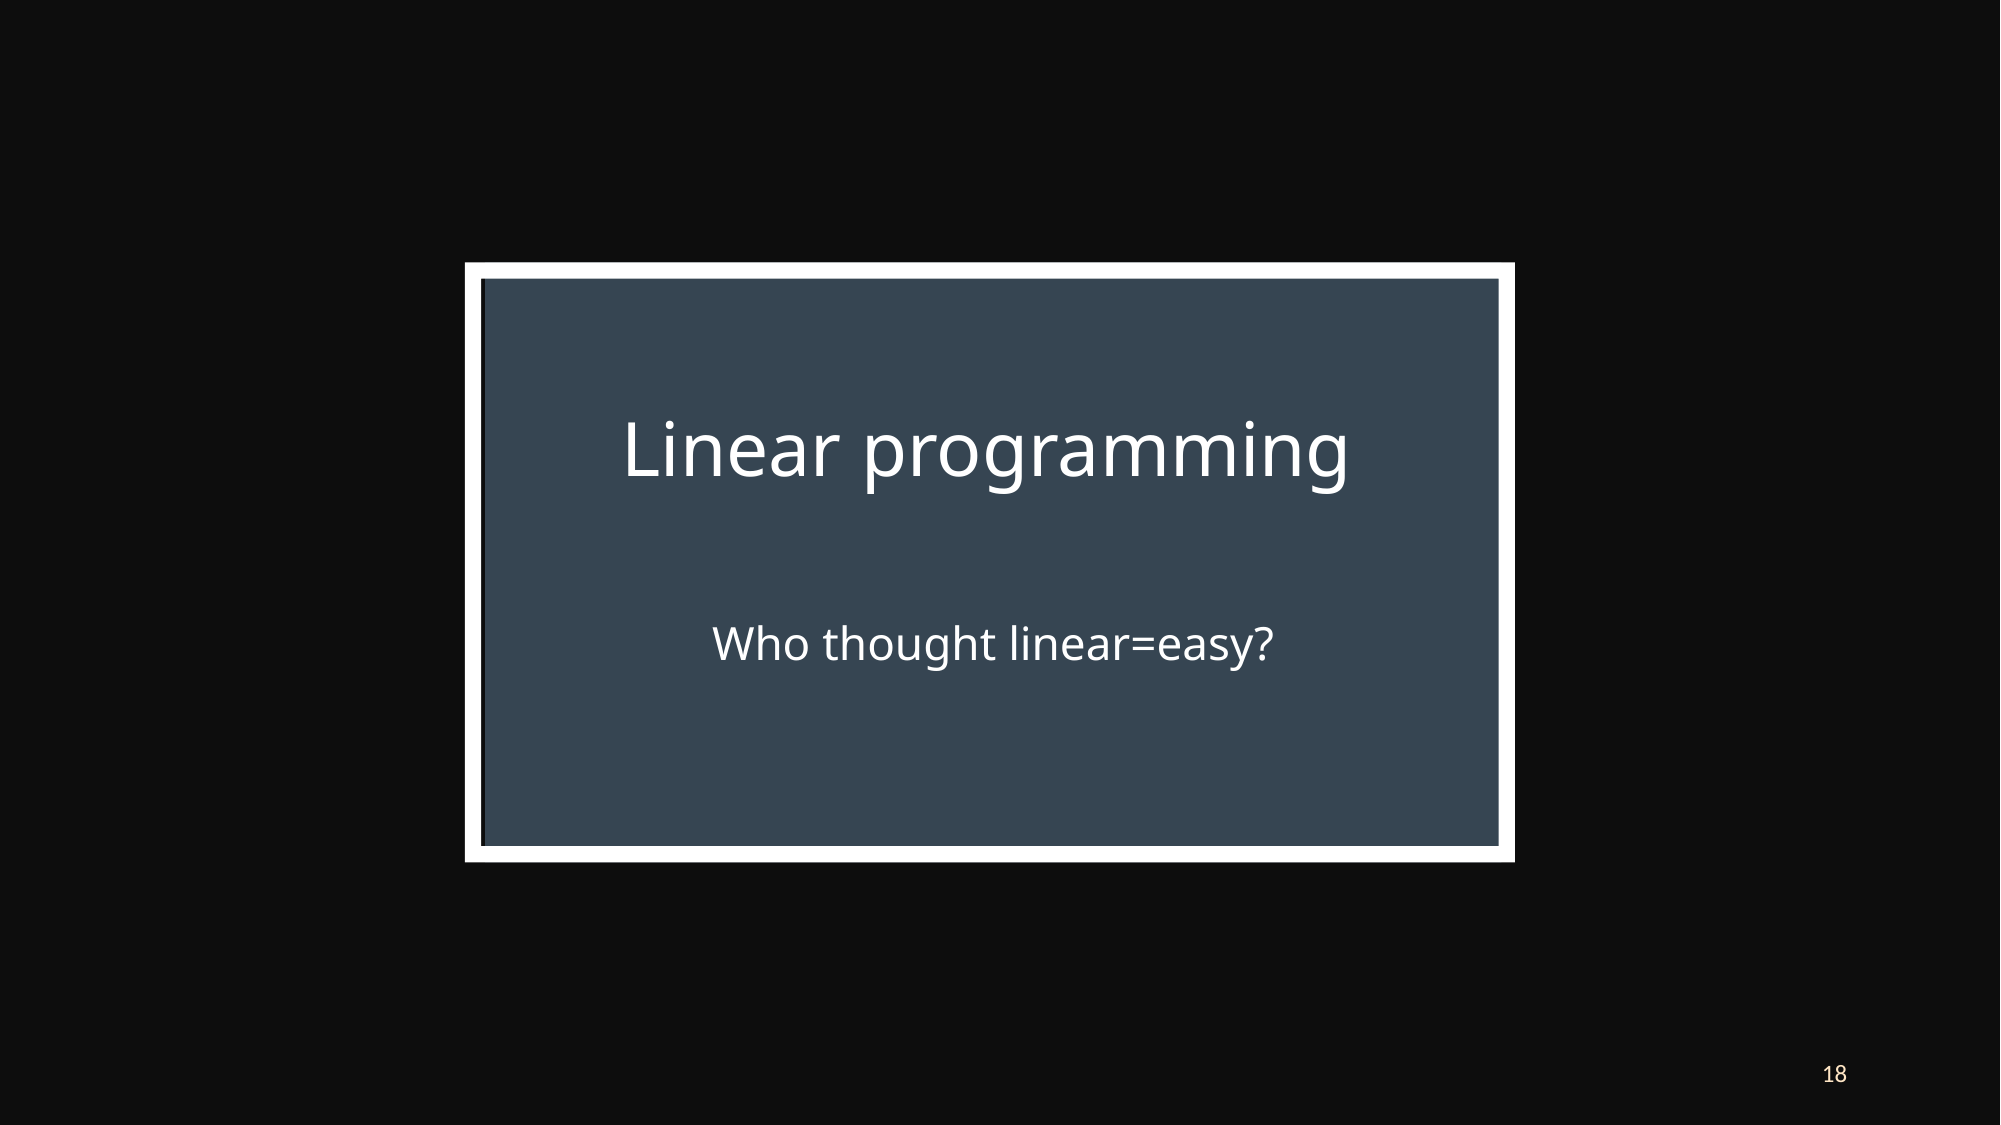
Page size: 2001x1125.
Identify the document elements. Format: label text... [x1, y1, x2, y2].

picture [62, 62, 1938, 1063]
slide_number 18 [1412, 1063, 1863, 1103]
